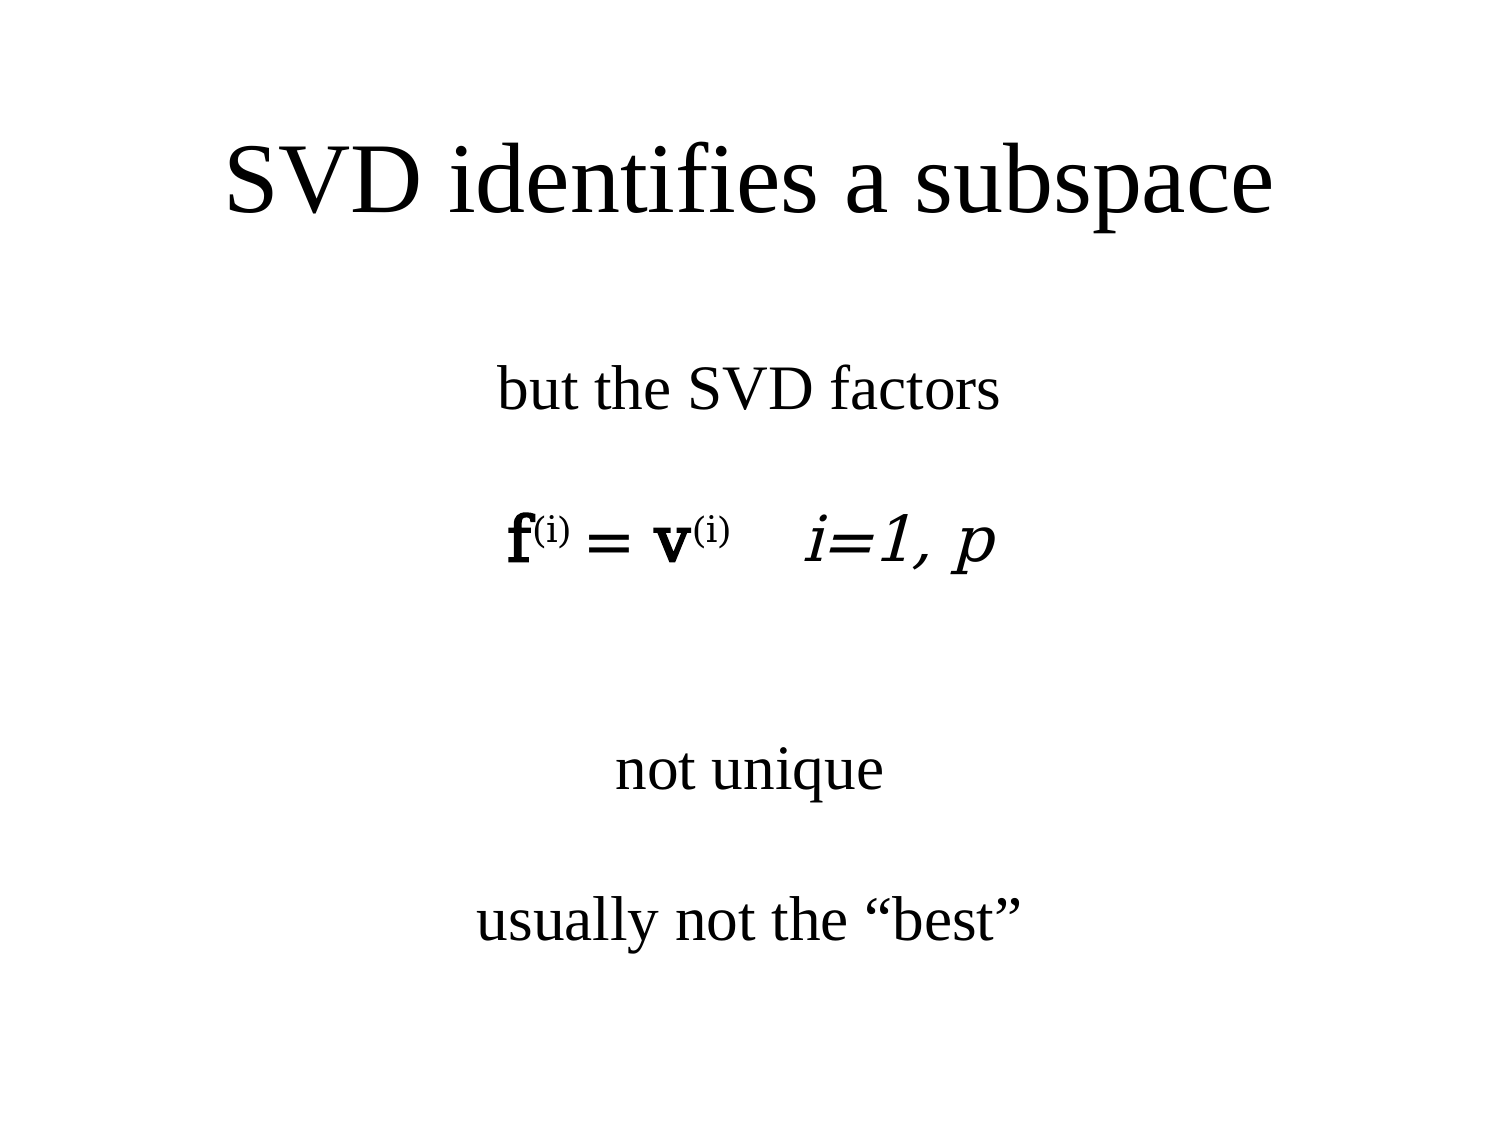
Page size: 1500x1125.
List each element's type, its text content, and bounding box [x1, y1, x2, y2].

text_box but the SVD factors f(i) = v(i) i=1, p not unique usually not the “best” [0, 337, 1500, 963]
title SVD identifies a subspace [0, 70, 1500, 275]
